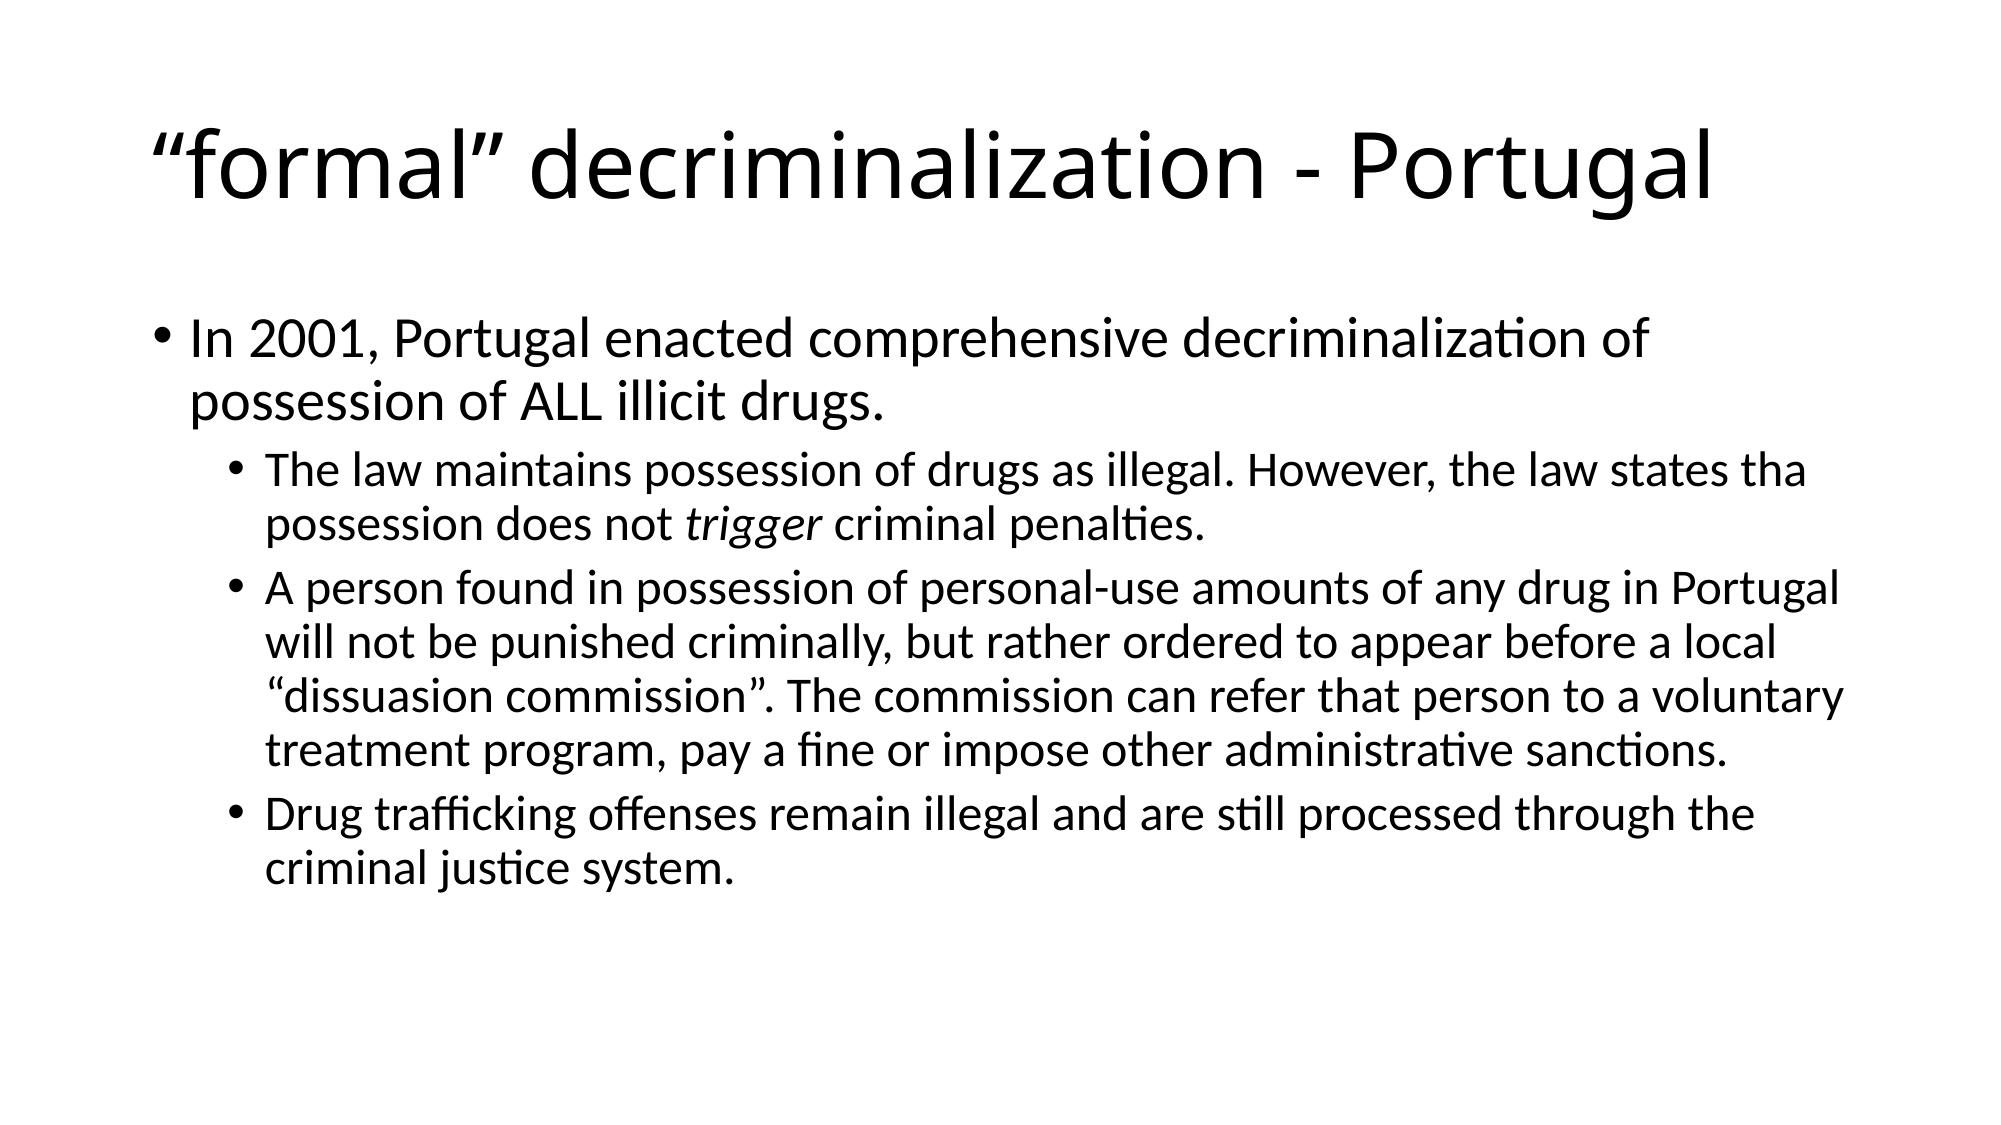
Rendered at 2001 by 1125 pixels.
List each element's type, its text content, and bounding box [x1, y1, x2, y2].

title “formal” decriminalization - Portugal [137, 59, 1863, 278]
list In 2001, Portugal enacted comprehensive decriminalization of possession of ALL illicit drugs. The law maintains possession of drugs as illegal. However, the law states tha possession does not trigger criminal penalties. A person found in possession of personal-use amounts of any drug in Portugal will not be punished criminally, but rather ordered to appear before a local “dissuasion commission”. The commission can refer that person to a voluntary treatment program, pay a fine or impose other administrative sanctions. Drug trafficking offenses remain illegal and are still processed through the criminal justice system. [137, 299, 1863, 1014]
